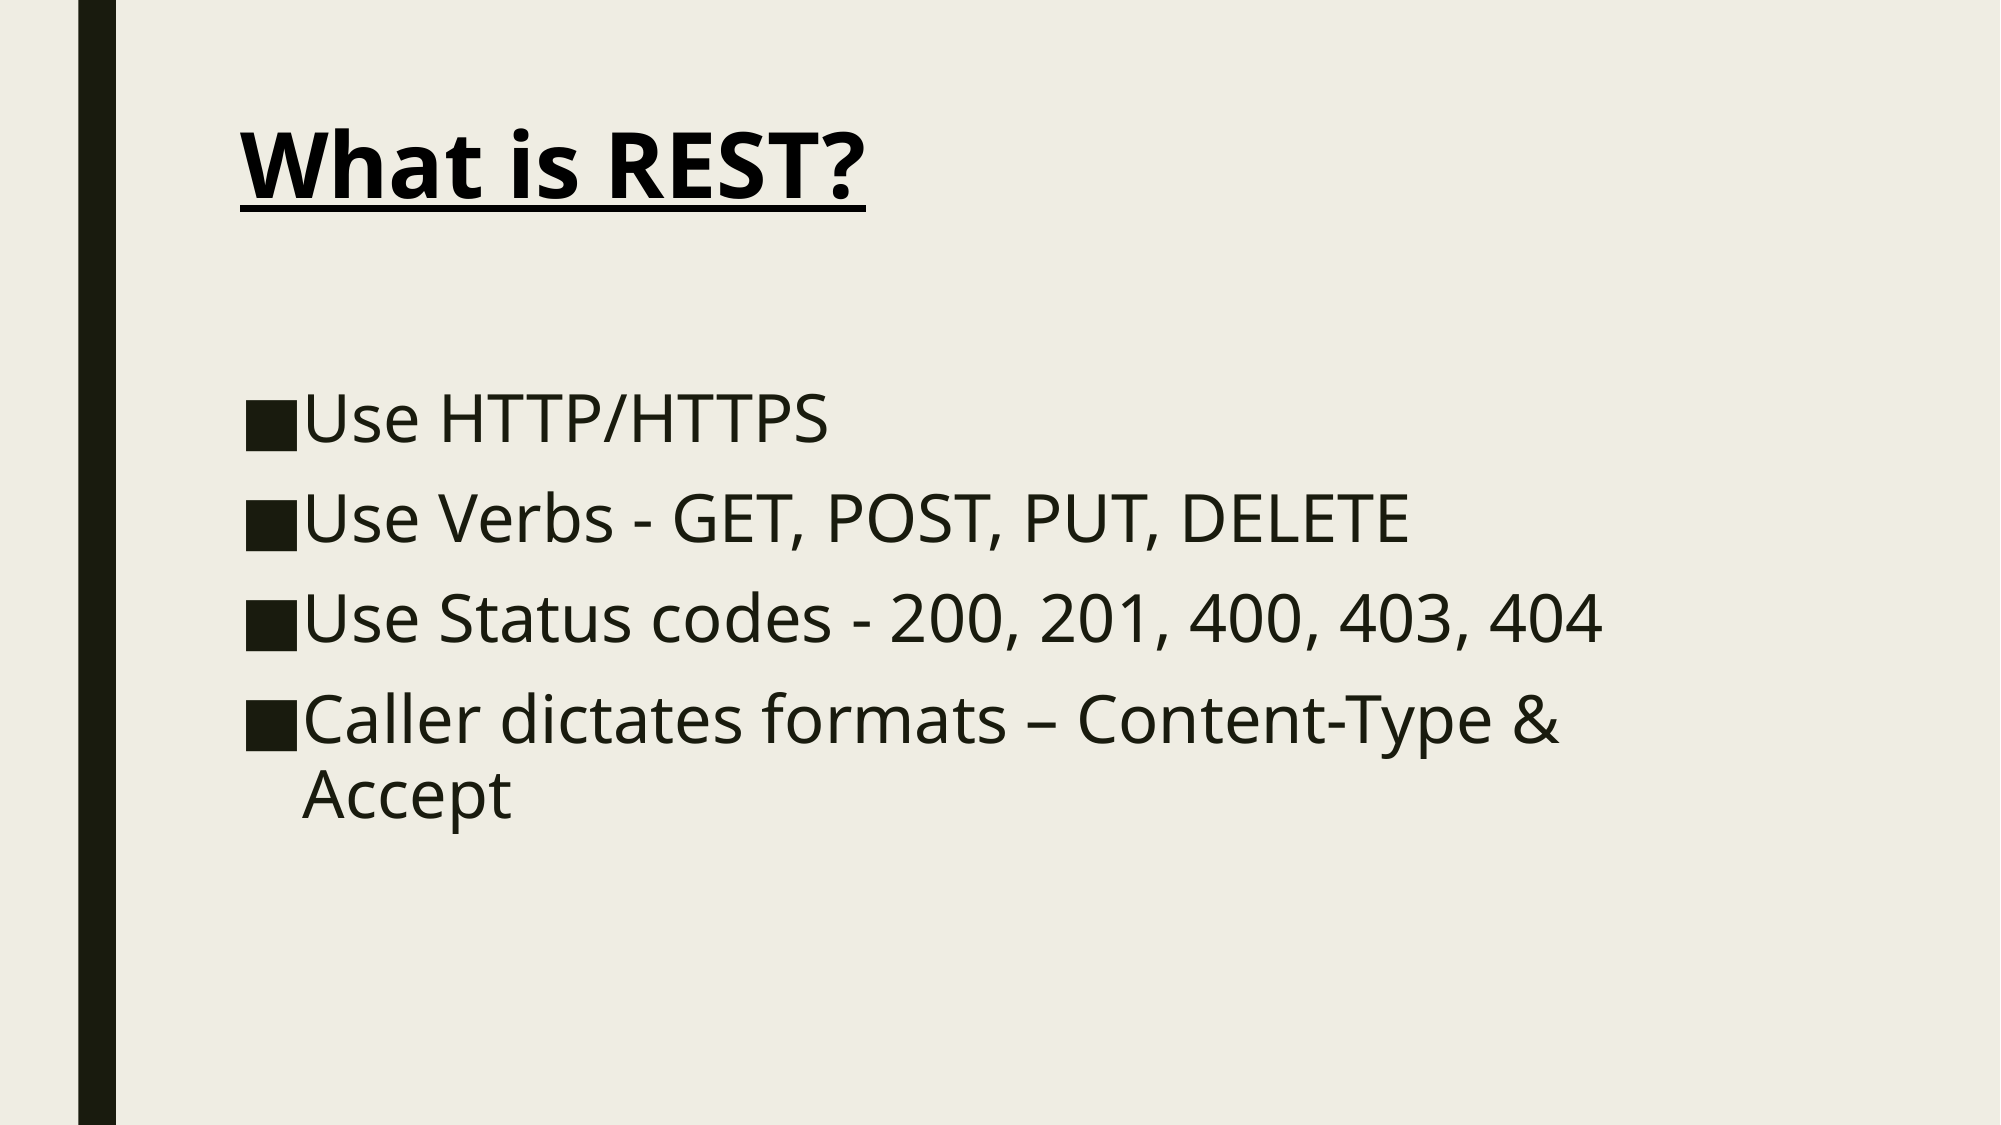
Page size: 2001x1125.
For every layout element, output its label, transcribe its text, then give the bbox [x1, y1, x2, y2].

title What is REST? [225, 112, 1800, 357]
list Use HTTP/HTTPS Use Verbs - GET, POST, PUT, DELETE Use Status codes - 200, 201, 400, 403, 404 Caller dictates formats – Content-Type & Accept [225, 375, 1800, 963]
